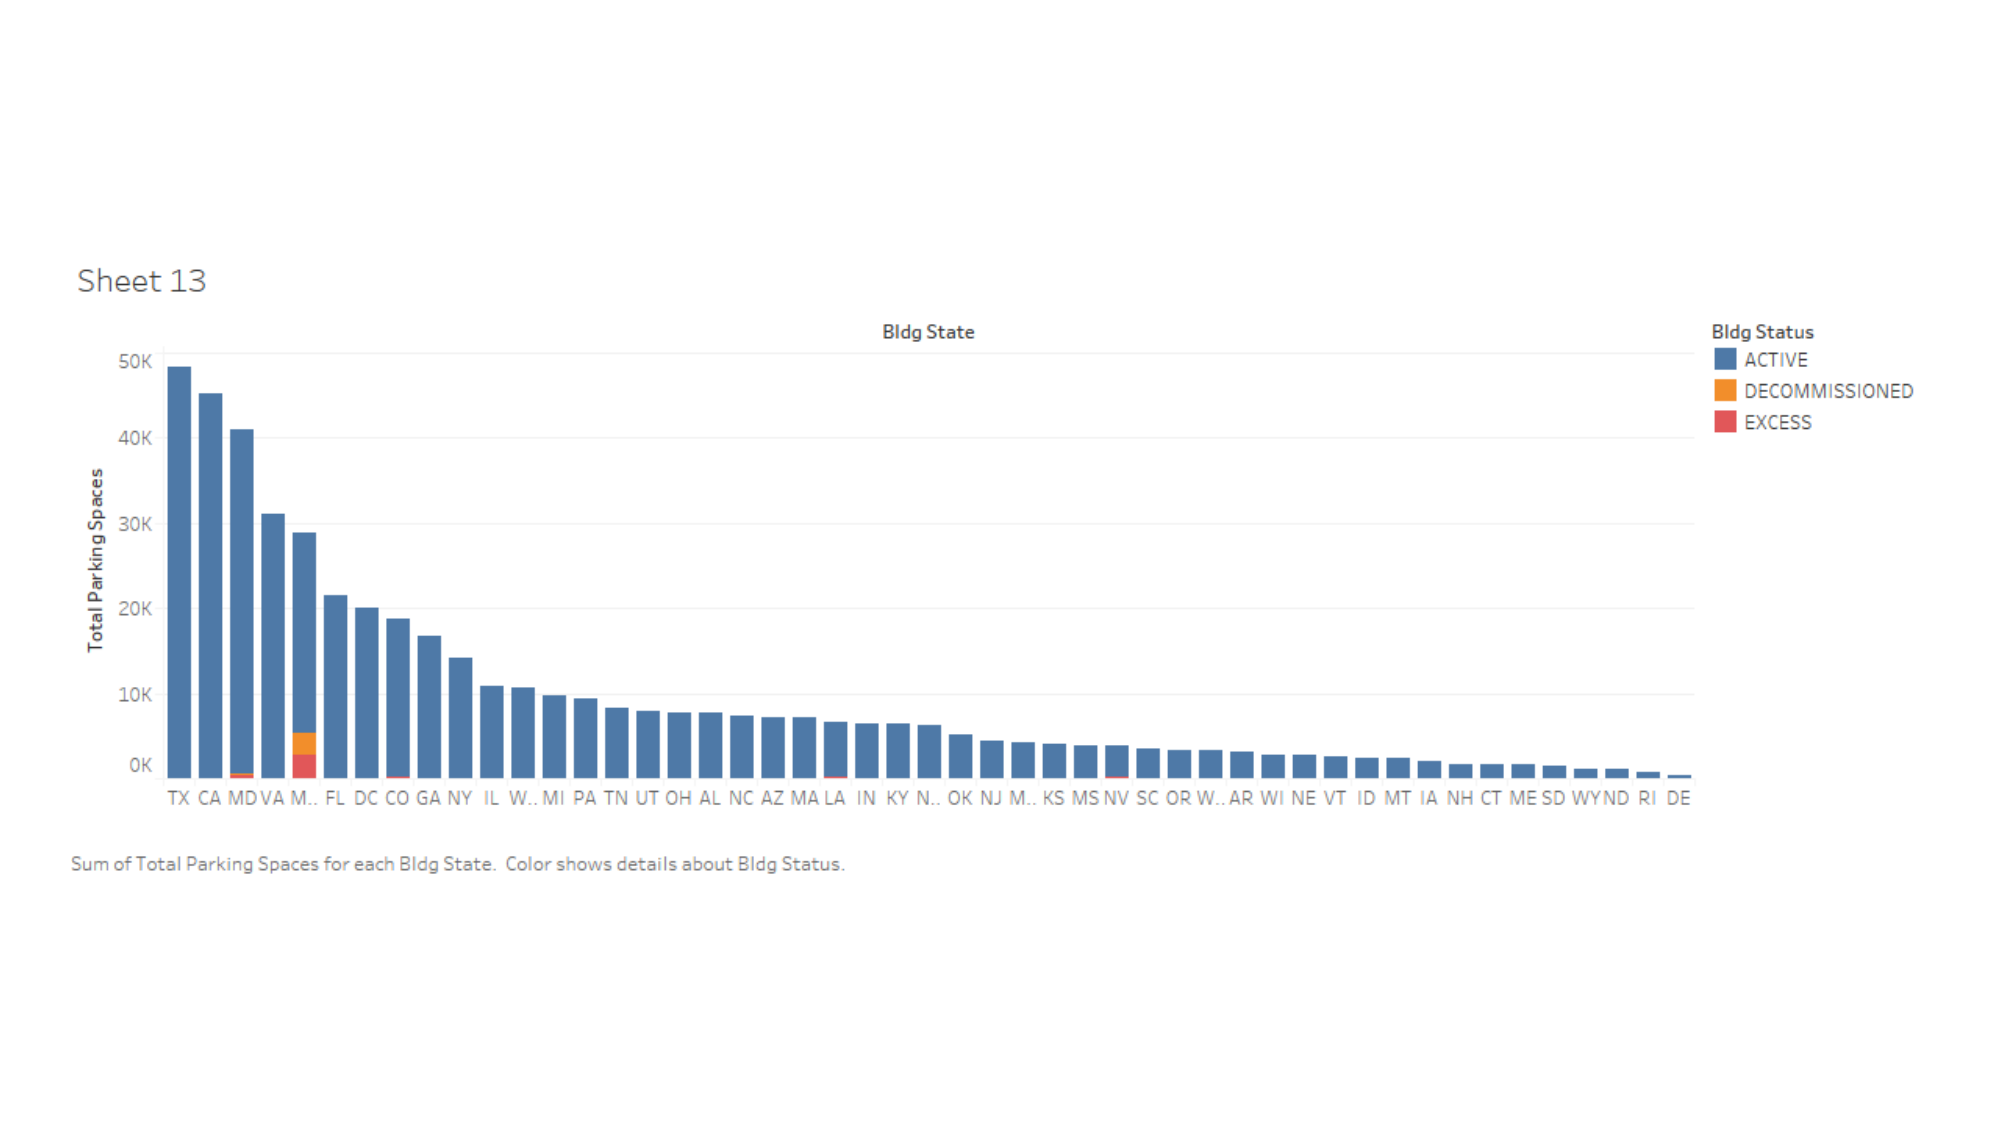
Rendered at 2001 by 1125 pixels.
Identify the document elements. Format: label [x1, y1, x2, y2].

picture [71, 248, 1929, 877]
